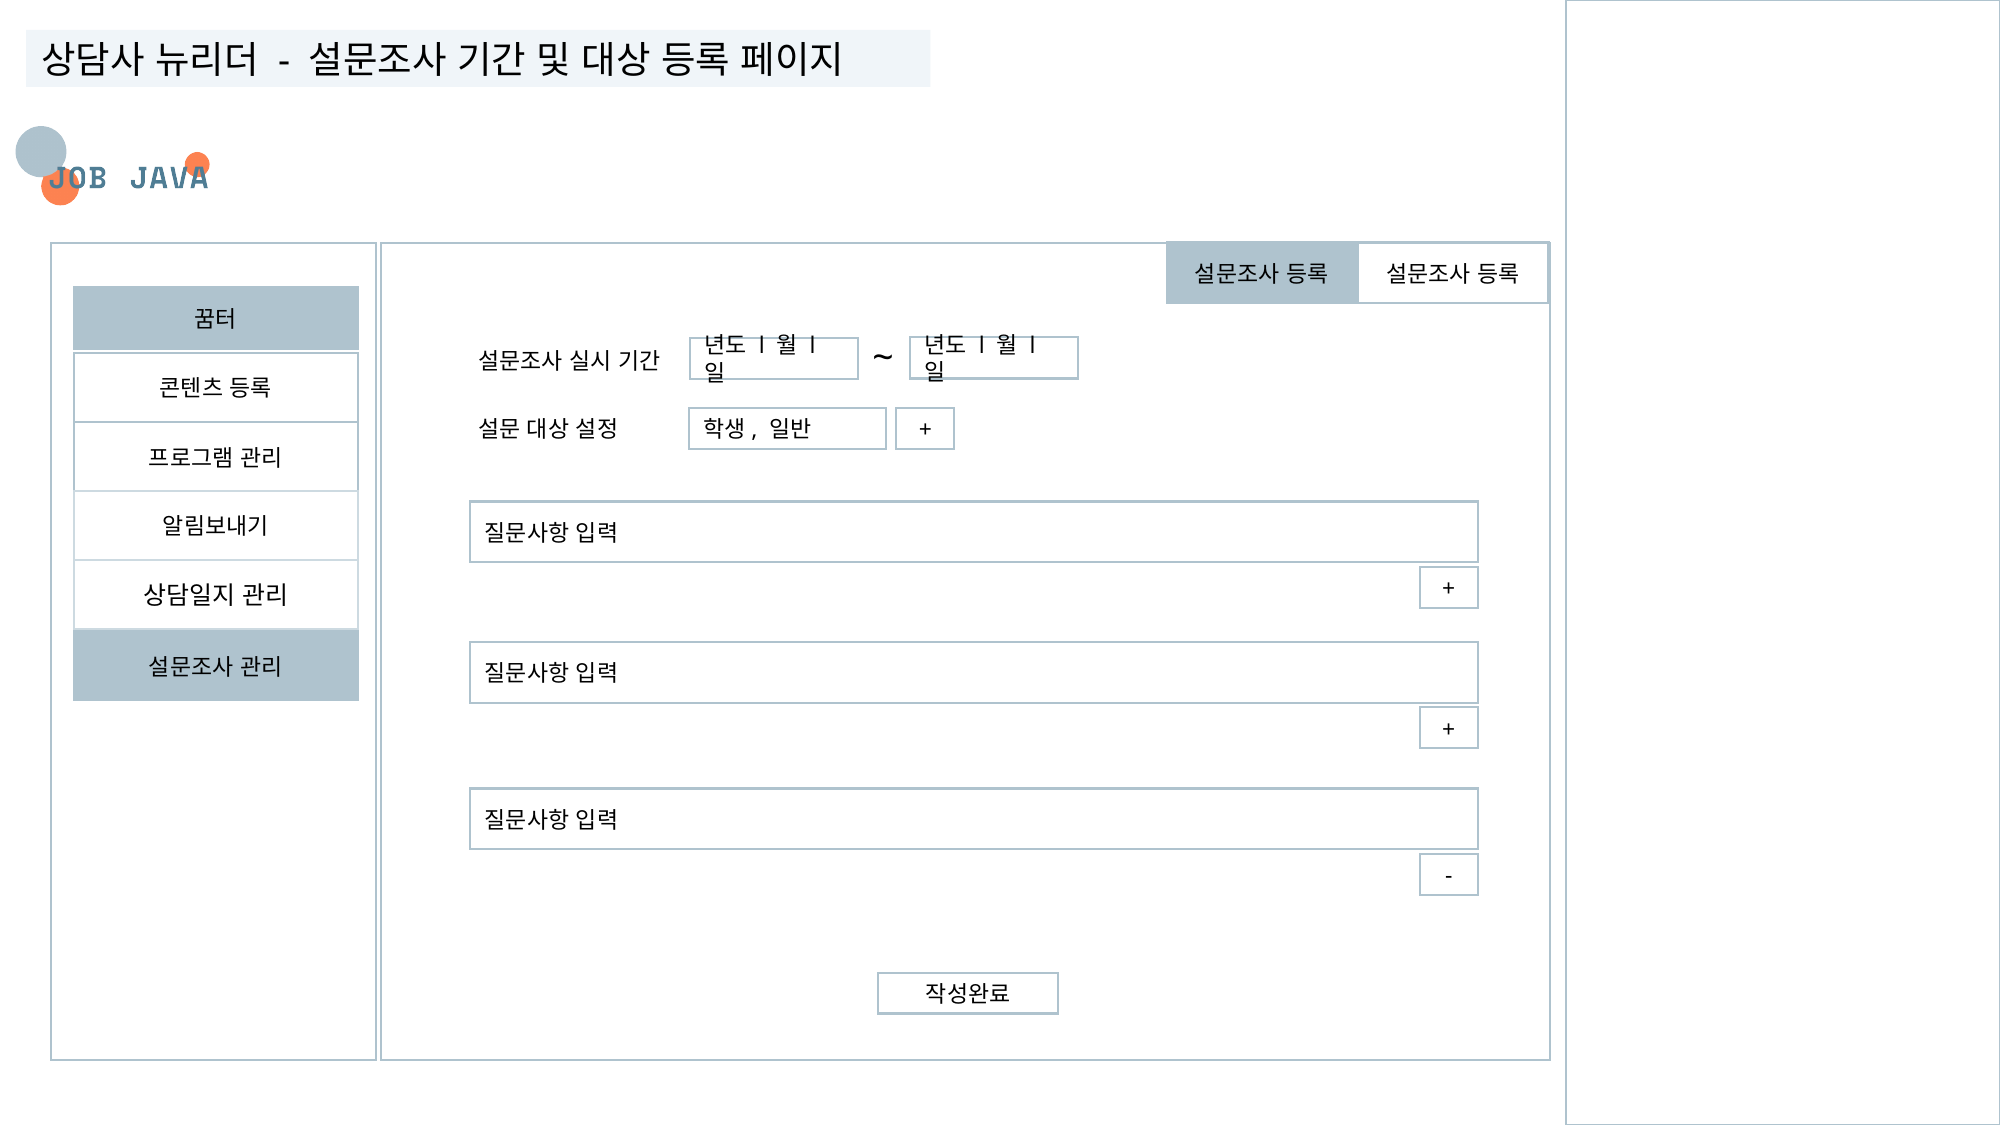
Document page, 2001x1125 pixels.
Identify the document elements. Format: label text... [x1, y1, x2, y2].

text_box 콘텐츠 등록 [73, 352, 359, 421]
text_box 작성완료 [877, 972, 1059, 1015]
text_box 설문 대상 설정 [463, 407, 667, 450]
picture [0, 59, 256, 316]
text_box 설문조사 실시 기간 [463, 339, 689, 382]
text_box 설문조사 등록 [1166, 241, 1359, 304]
text_box 학생, 일반 [688, 407, 887, 450]
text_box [689, 325, 1078, 386]
text_box 상담일지 관리 [73, 559, 359, 630]
text_box 설문조사 등록 [1359, 241, 1550, 304]
text_box 질문사항 입력 [469, 787, 1479, 850]
text_box 상담사 뉴리더 - 설문조사 기간 및 대상 등록 페이지 [26, 29, 931, 87]
text_box [380, 242, 1551, 1061]
text_box - [1419, 853, 1479, 896]
text_box 질문사항 입력 [469, 641, 1479, 704]
text_box 알림보내기 [73, 490, 359, 559]
text_box 설문조사 관리 [73, 630, 359, 701]
text_box [50, 242, 377, 1061]
text_box [1565, 0, 2000, 1125]
text_box 프로그램 관리 [73, 421, 359, 490]
text_box 꿈터 [73, 286, 359, 350]
text_box + [895, 407, 955, 450]
text_box 질문사항 입력 [469, 500, 1479, 563]
text_box + [1419, 566, 1479, 609]
text_box + [1419, 706, 1479, 749]
